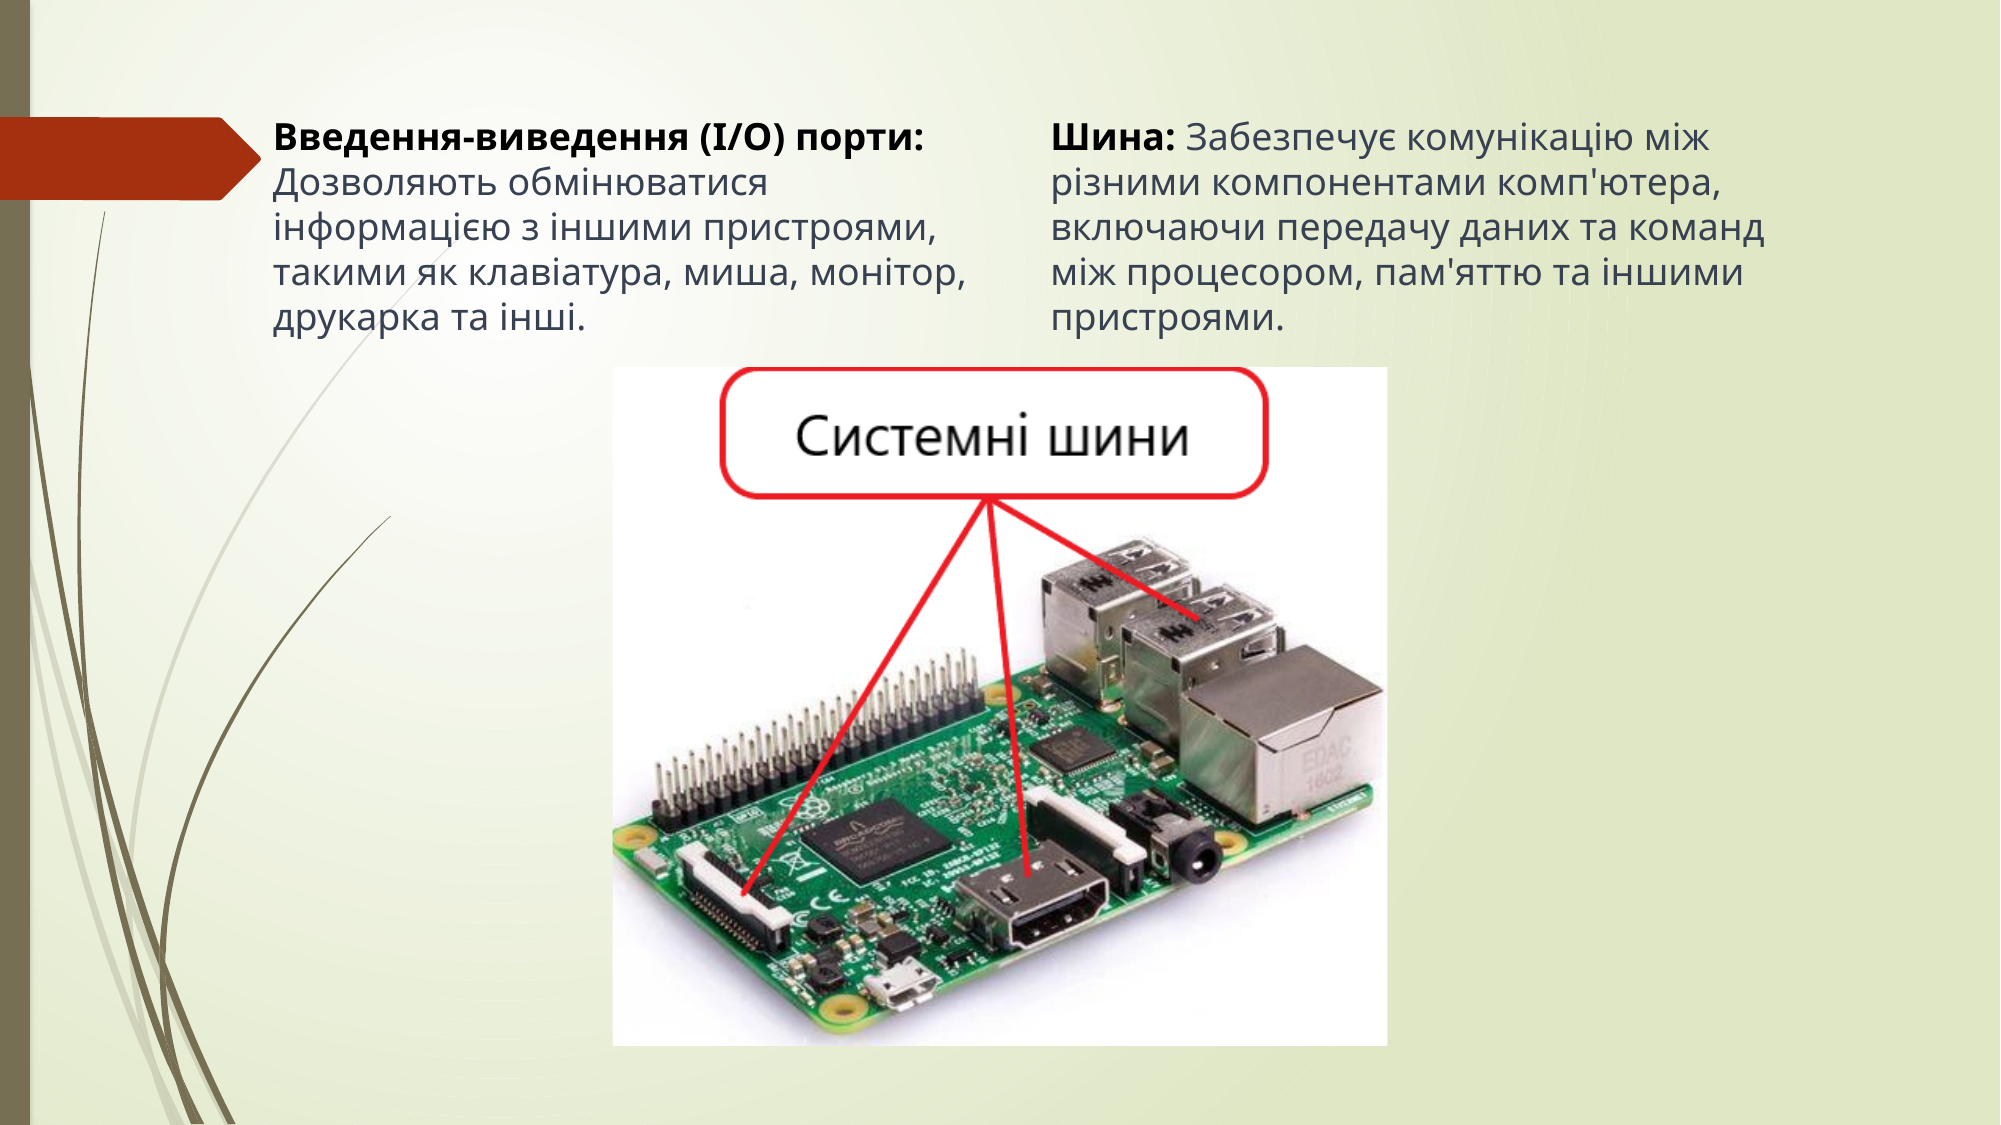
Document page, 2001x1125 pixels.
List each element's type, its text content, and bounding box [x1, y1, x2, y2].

text_box Введення-виведення (I/O) порти: Дозволяють обмінюватися інформацією з іншими пристроями, такими як клавіатура, миша, монітор, друкарка та інші. [258, 105, 1000, 346]
picture [612, 366, 1388, 1046]
text_box Шина: Забезпечує комунікацію між різними компонентами комп'ютера, включаючи передачу даних та команд між процесором, пам'яттю та іншими пристроями. [1035, 105, 1811, 346]
